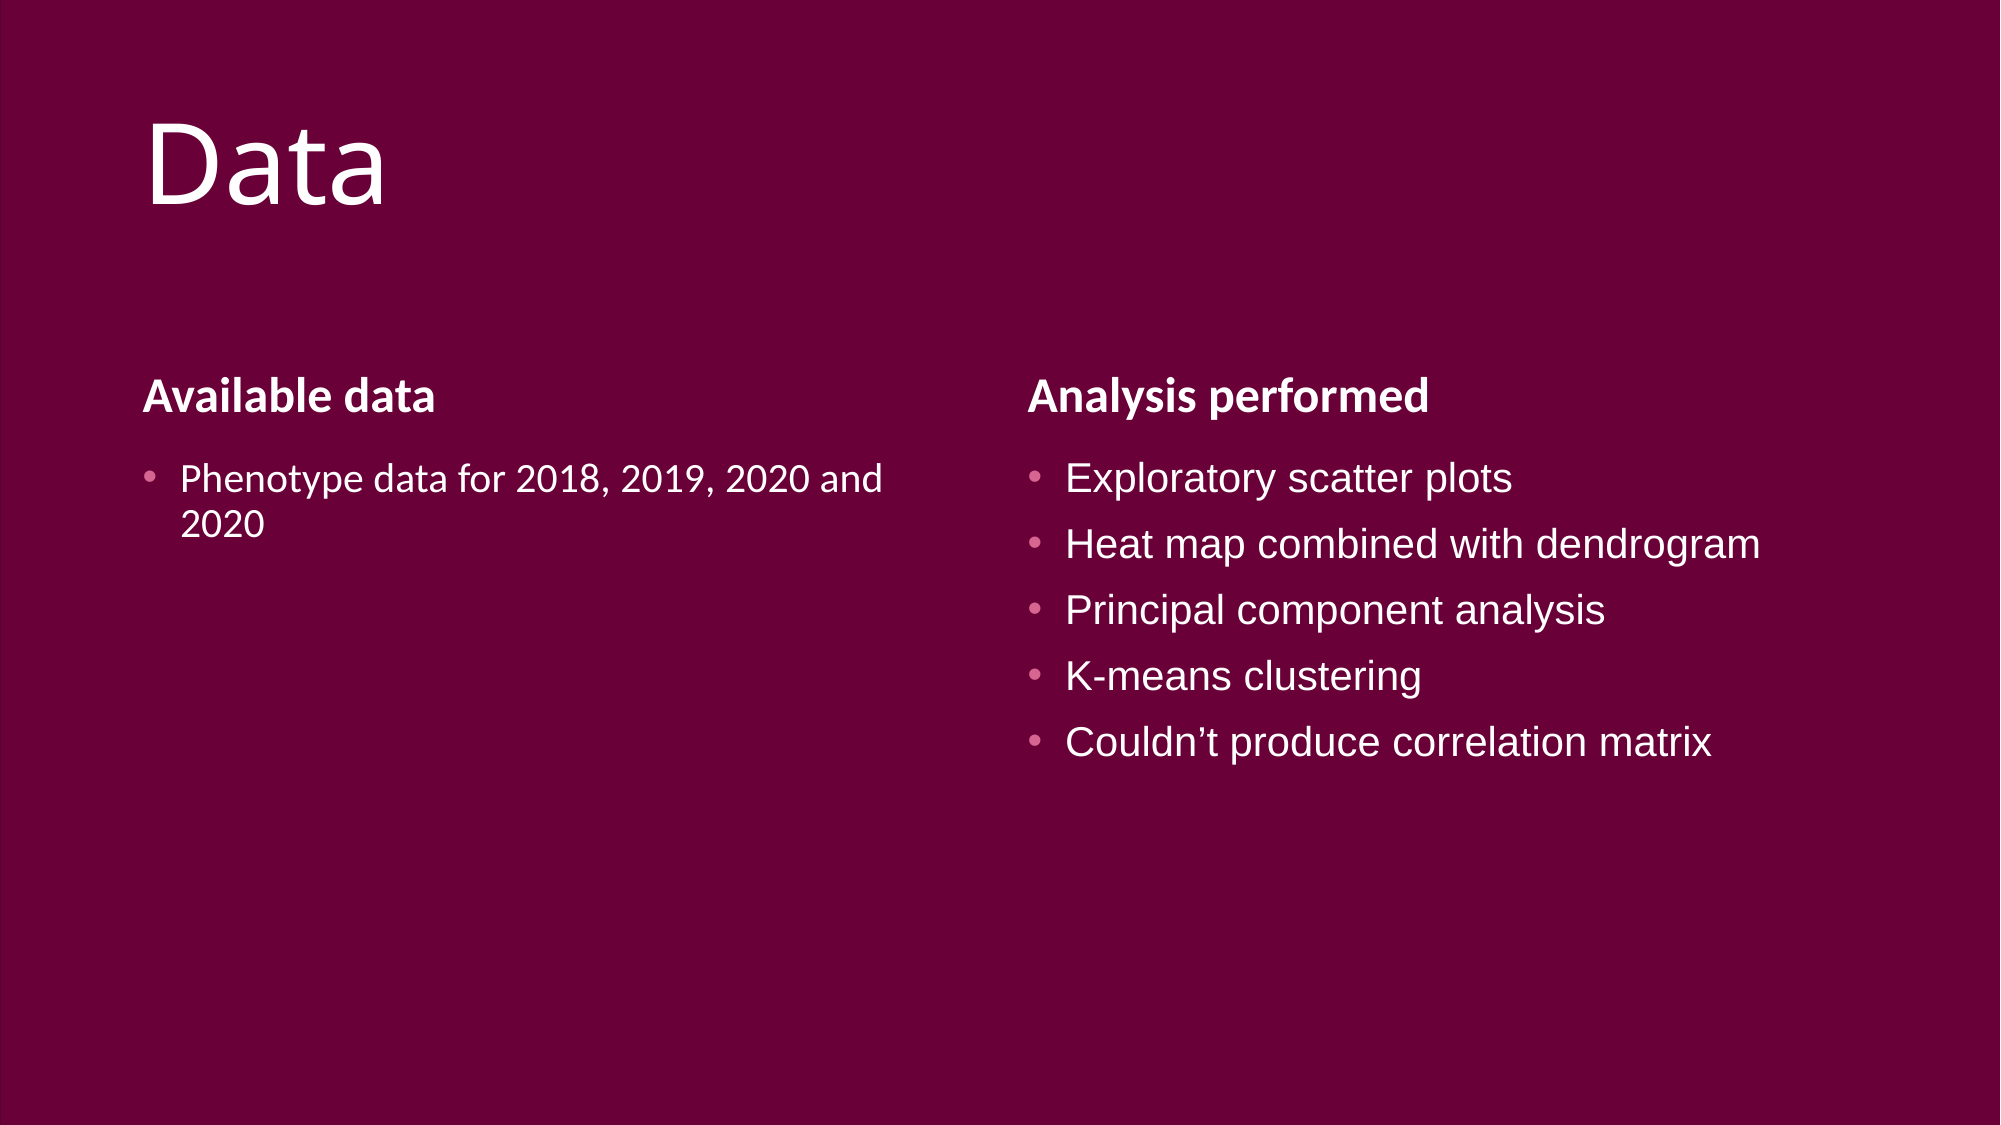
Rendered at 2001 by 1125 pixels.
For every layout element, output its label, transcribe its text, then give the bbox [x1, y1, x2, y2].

list Available data [127, 295, 984, 432]
list Analysis performed [1012, 295, 1863, 432]
list Phenotype data for 2018, 2019, 2020 and 2020 [127, 448, 984, 1016]
list Exploratory scatter plots Heat map combined with dendrogram Principal component analysis K-means clustering Couldn’t produce correlation matrix [1012, 448, 1863, 1016]
title Data [127, 59, 1863, 278]
